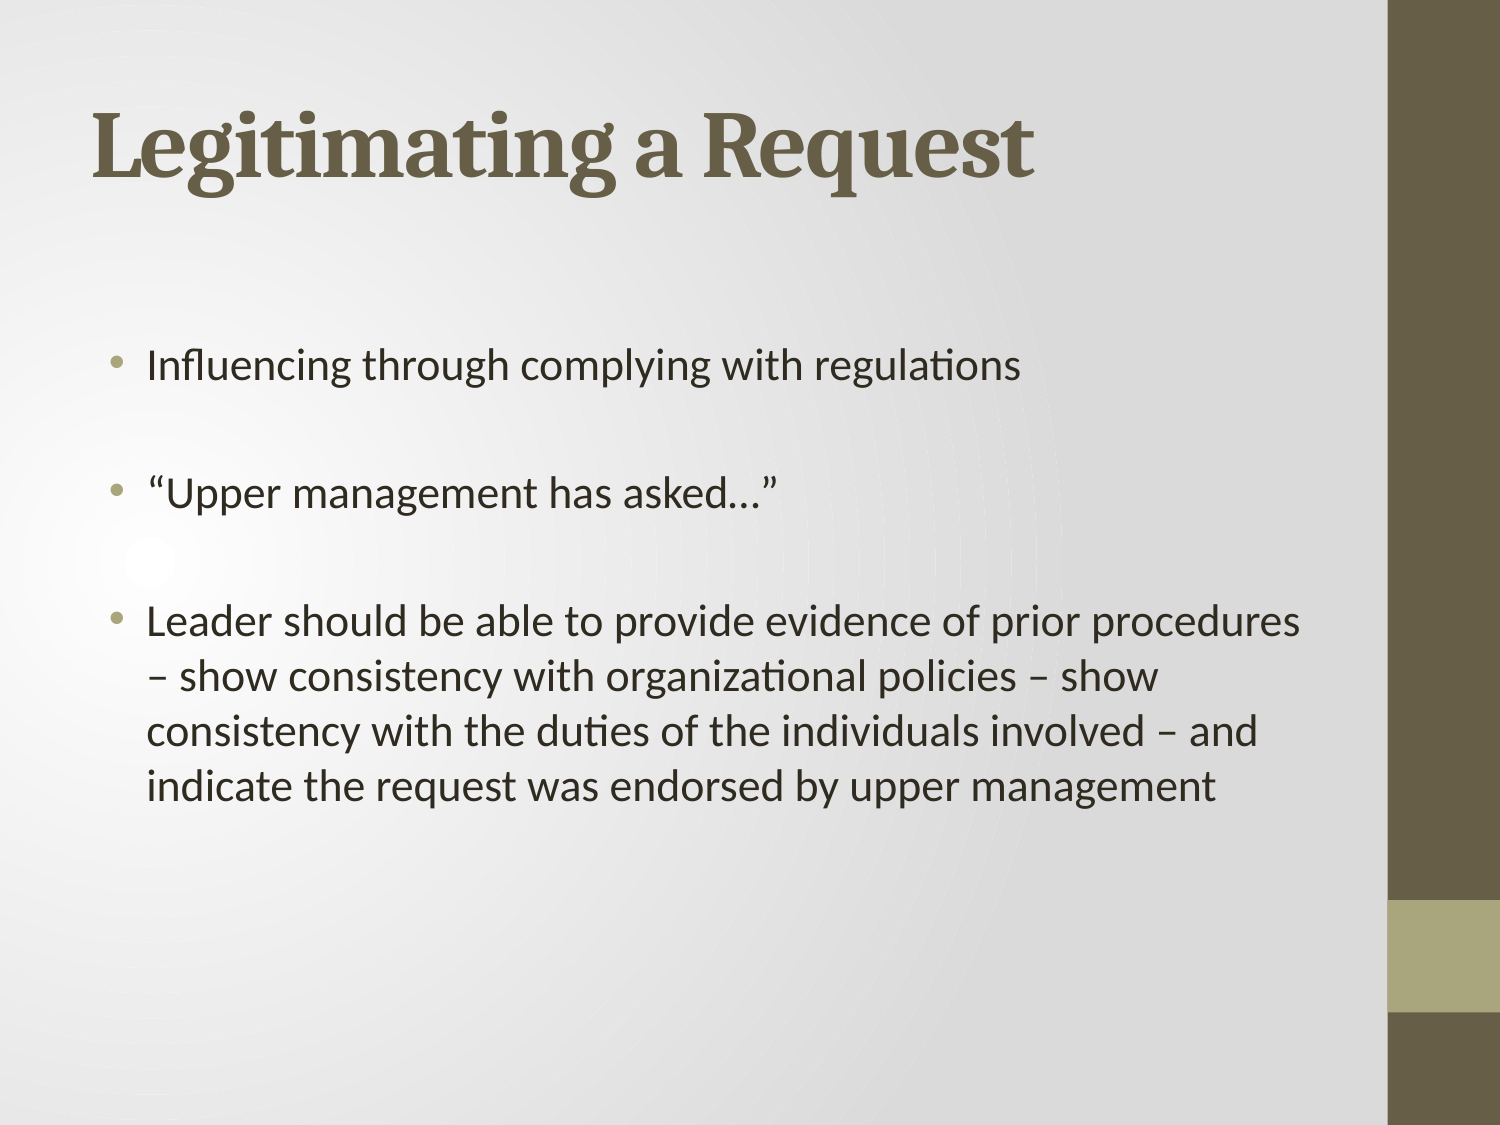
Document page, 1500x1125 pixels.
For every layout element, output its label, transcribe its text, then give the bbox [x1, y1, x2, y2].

title Legitimating a Request [75, 45, 1325, 233]
list Influencing through complying with regulations “Upper management has asked…” Leader should be able to provide evidence of prior procedures – show consistency with organizational policies – show consistency with the duties of the individuals involved – and indicate the request was endorsed by upper management [75, 262, 1325, 1050]
